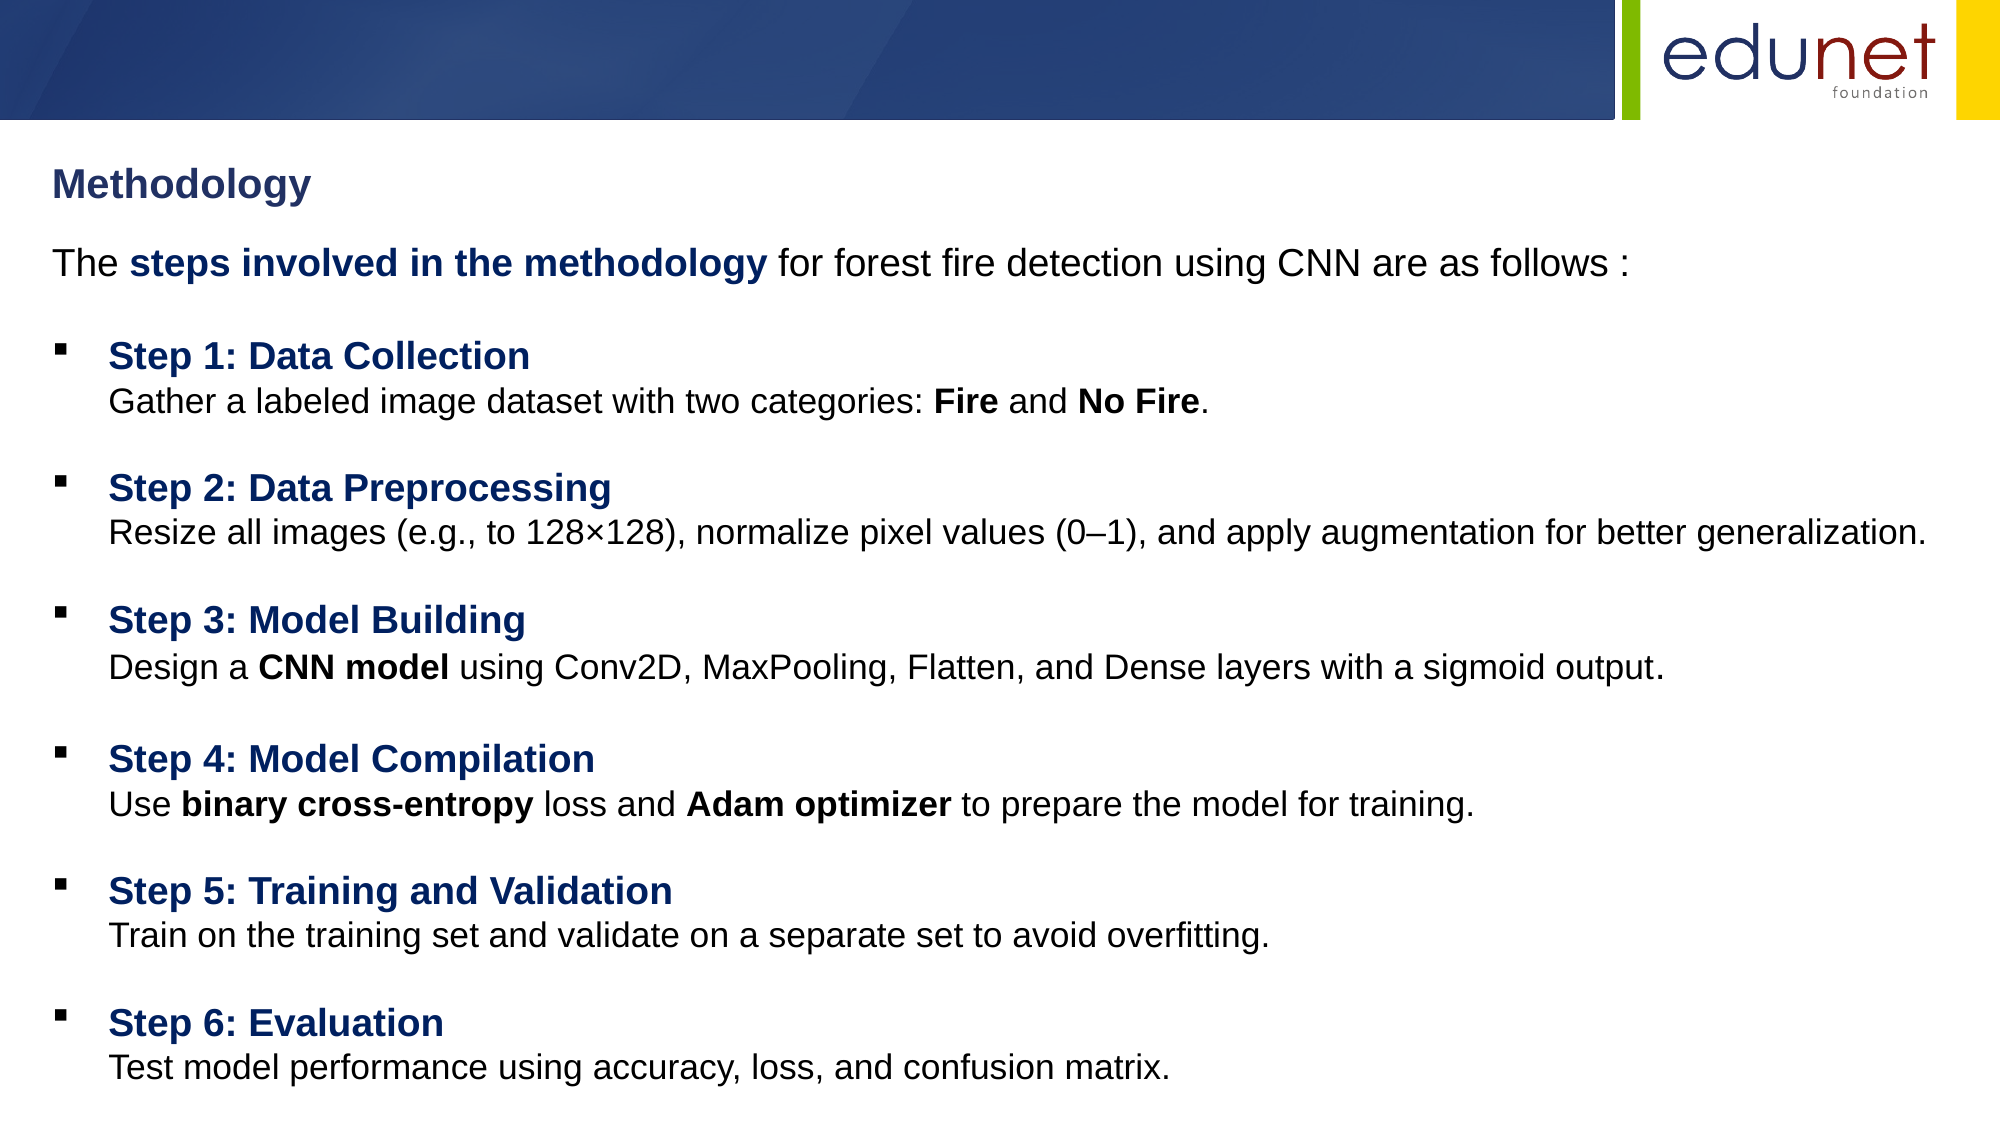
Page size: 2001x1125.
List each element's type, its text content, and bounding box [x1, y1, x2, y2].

picture [1652, 12, 1948, 108]
text_box Methodology [37, 149, 1039, 215]
text_box The steps involved in the methodology for forest fire detection using CNN are as follows : Step 1: Data Collection Gather a labeled image dataset with two categories: Fire and No Fire. Step 2: Data Preprocessing Resize all images (e.g., to 128×128), normalize pixel values (0–1), and apply augmentation for better generalization. Step 3: Model Building Design a CNN model using Conv2D, MaxPooling, Flatten, and Dense layers with a sigmoid output. Step 4: Model Compilation Use binary cross-entropy loss and Adam optimizer to prepare the model for training. Step 5: Training and Validation Train on the training set and validate on a separate set to avoid overfitting. Step 6: Evaluation Test model performance using accuracy, loss, and confusion matrix. [37, 230, 1963, 1094]
